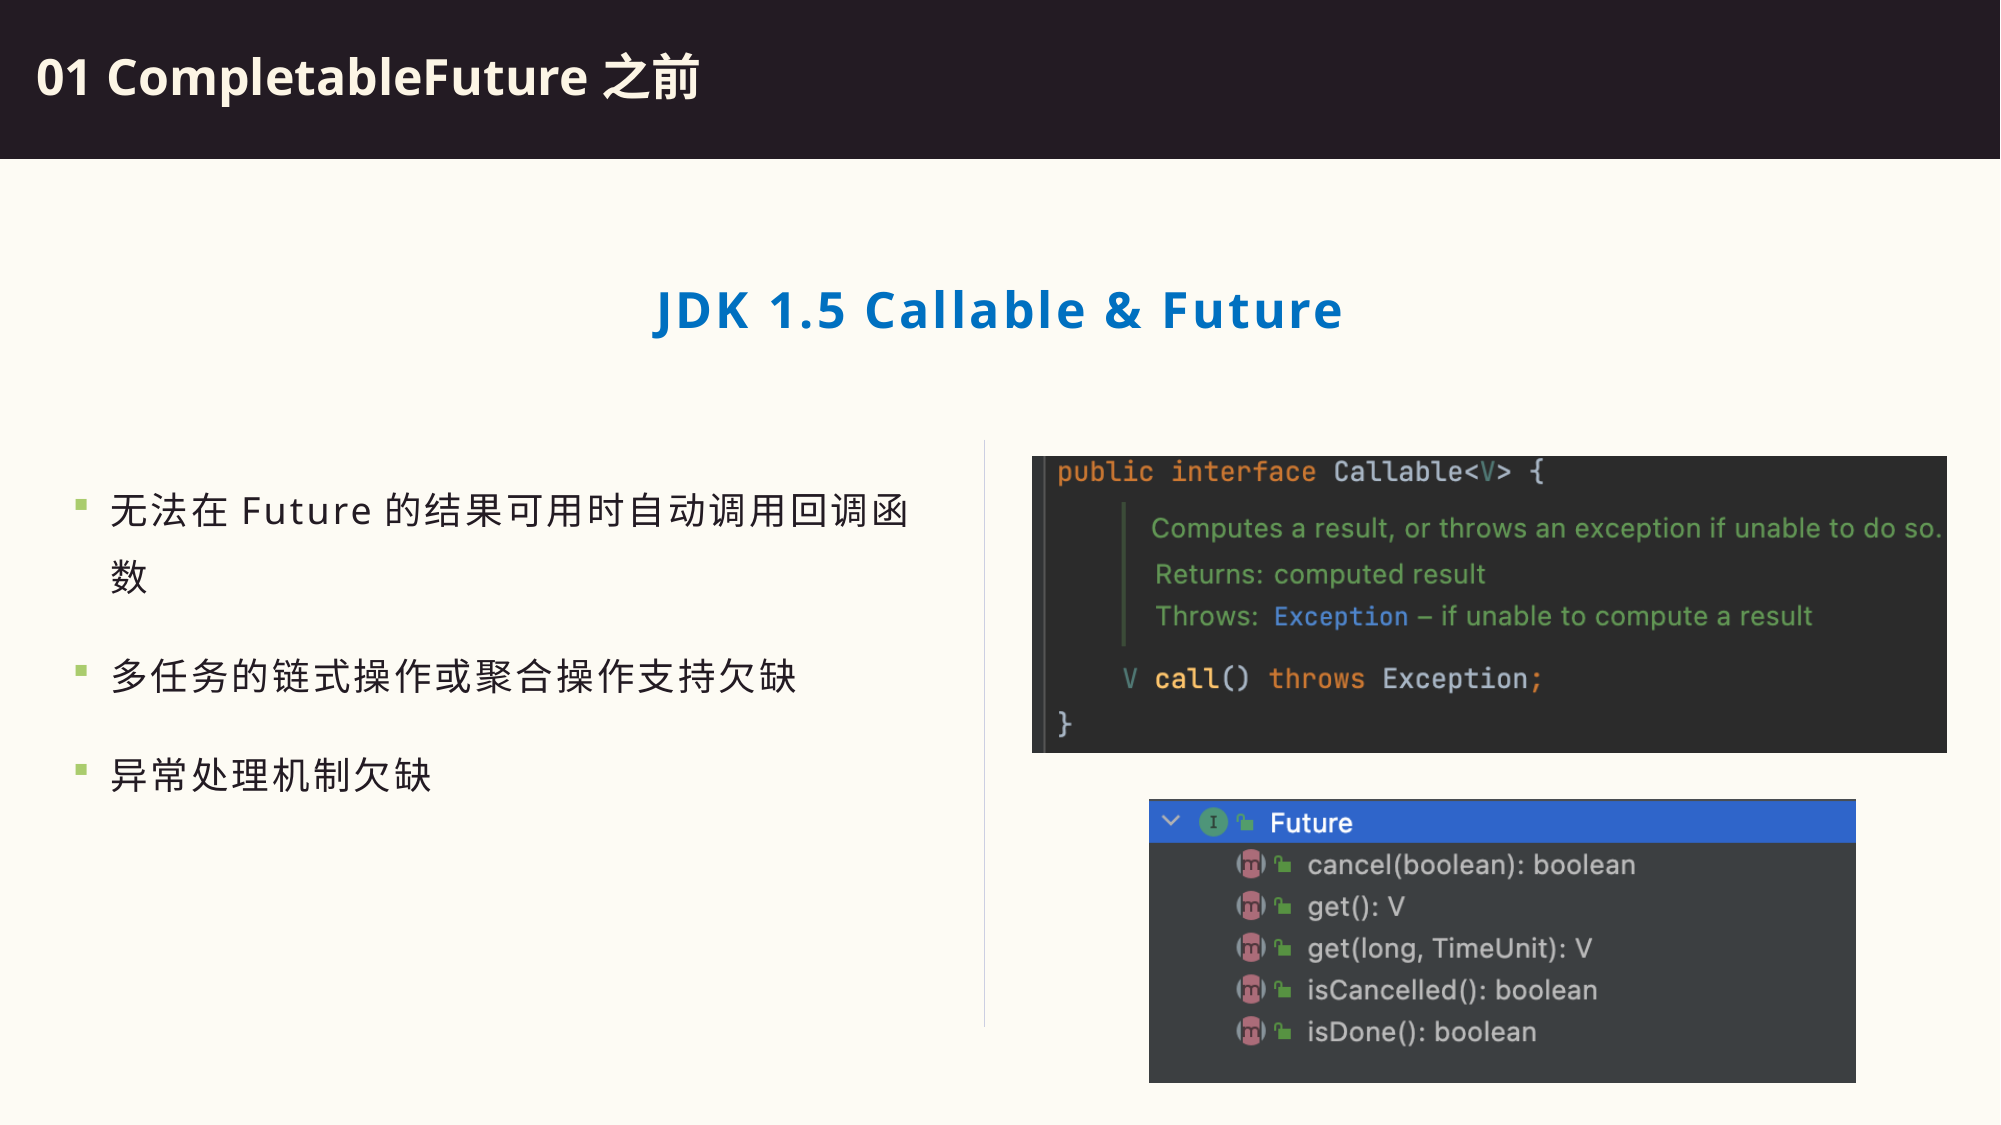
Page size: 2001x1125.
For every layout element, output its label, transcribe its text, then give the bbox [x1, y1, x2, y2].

picture [1032, 456, 1947, 753]
text_box JDK 1.5 Callable & Future [523, 241, 1476, 357]
text_box [0, 0, 2000, 159]
text_box [54, 348, 952, 1005]
text_box 无法在Future的结果可用时自动调用回调函数 多任务的链式操作或聚合操作支持欠缺 异常处理机制欠缺 [57, 456, 955, 965]
picture [1149, 799, 1856, 1083]
text_box 01 CompletableFuture之前 [21, 30, 840, 121]
